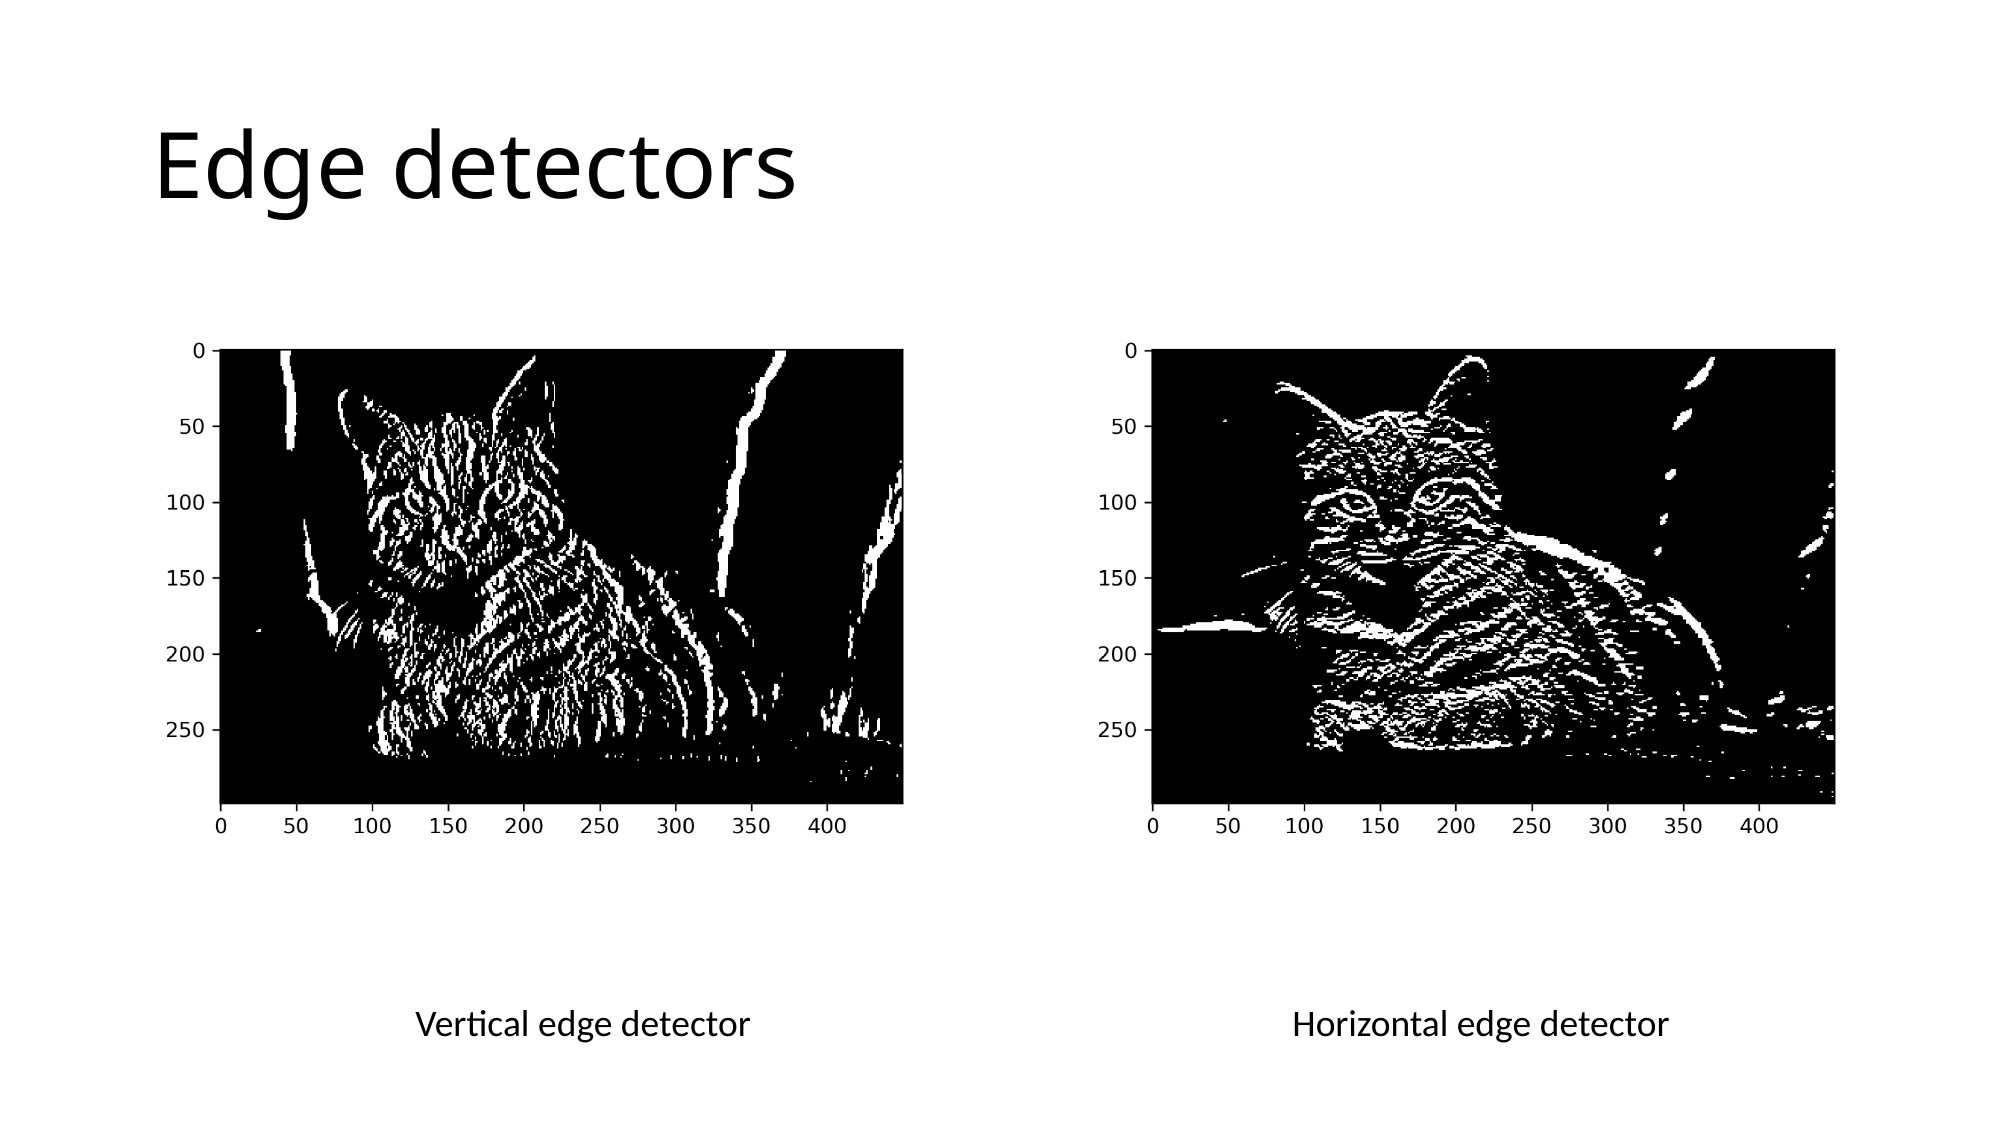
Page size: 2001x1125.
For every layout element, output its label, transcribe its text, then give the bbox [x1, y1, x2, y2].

picture [1031, 277, 1932, 878]
title Edge detectors [137, 59, 1863, 278]
text_box Vertical edge detector [400, 991, 767, 1052]
text_box Horizontal edge detector [1277, 991, 1685, 1052]
picture [99, 277, 1000, 878]
